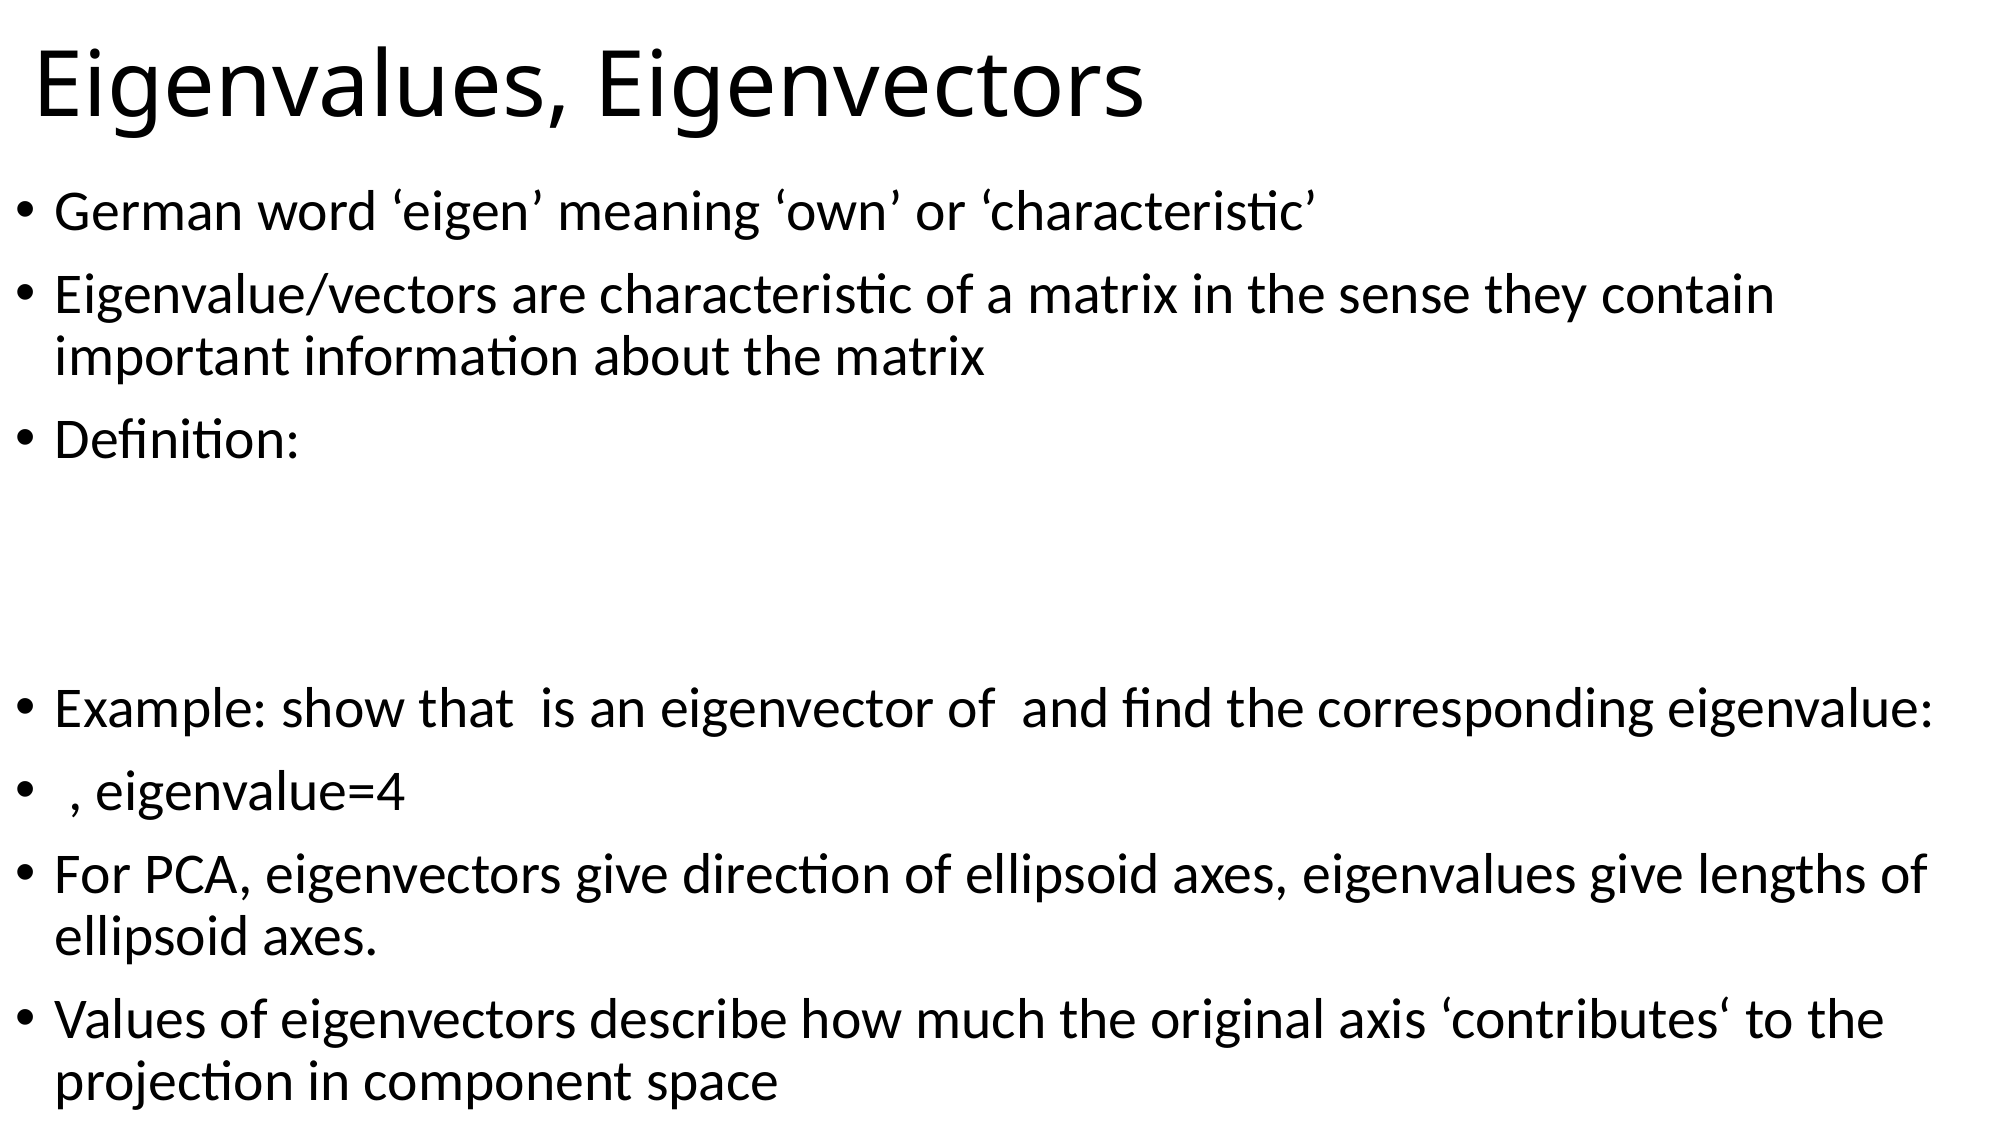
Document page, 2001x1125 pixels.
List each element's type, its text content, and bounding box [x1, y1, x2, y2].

title Eigenvalues, Eigenvectors [17, 0, 1743, 174]
